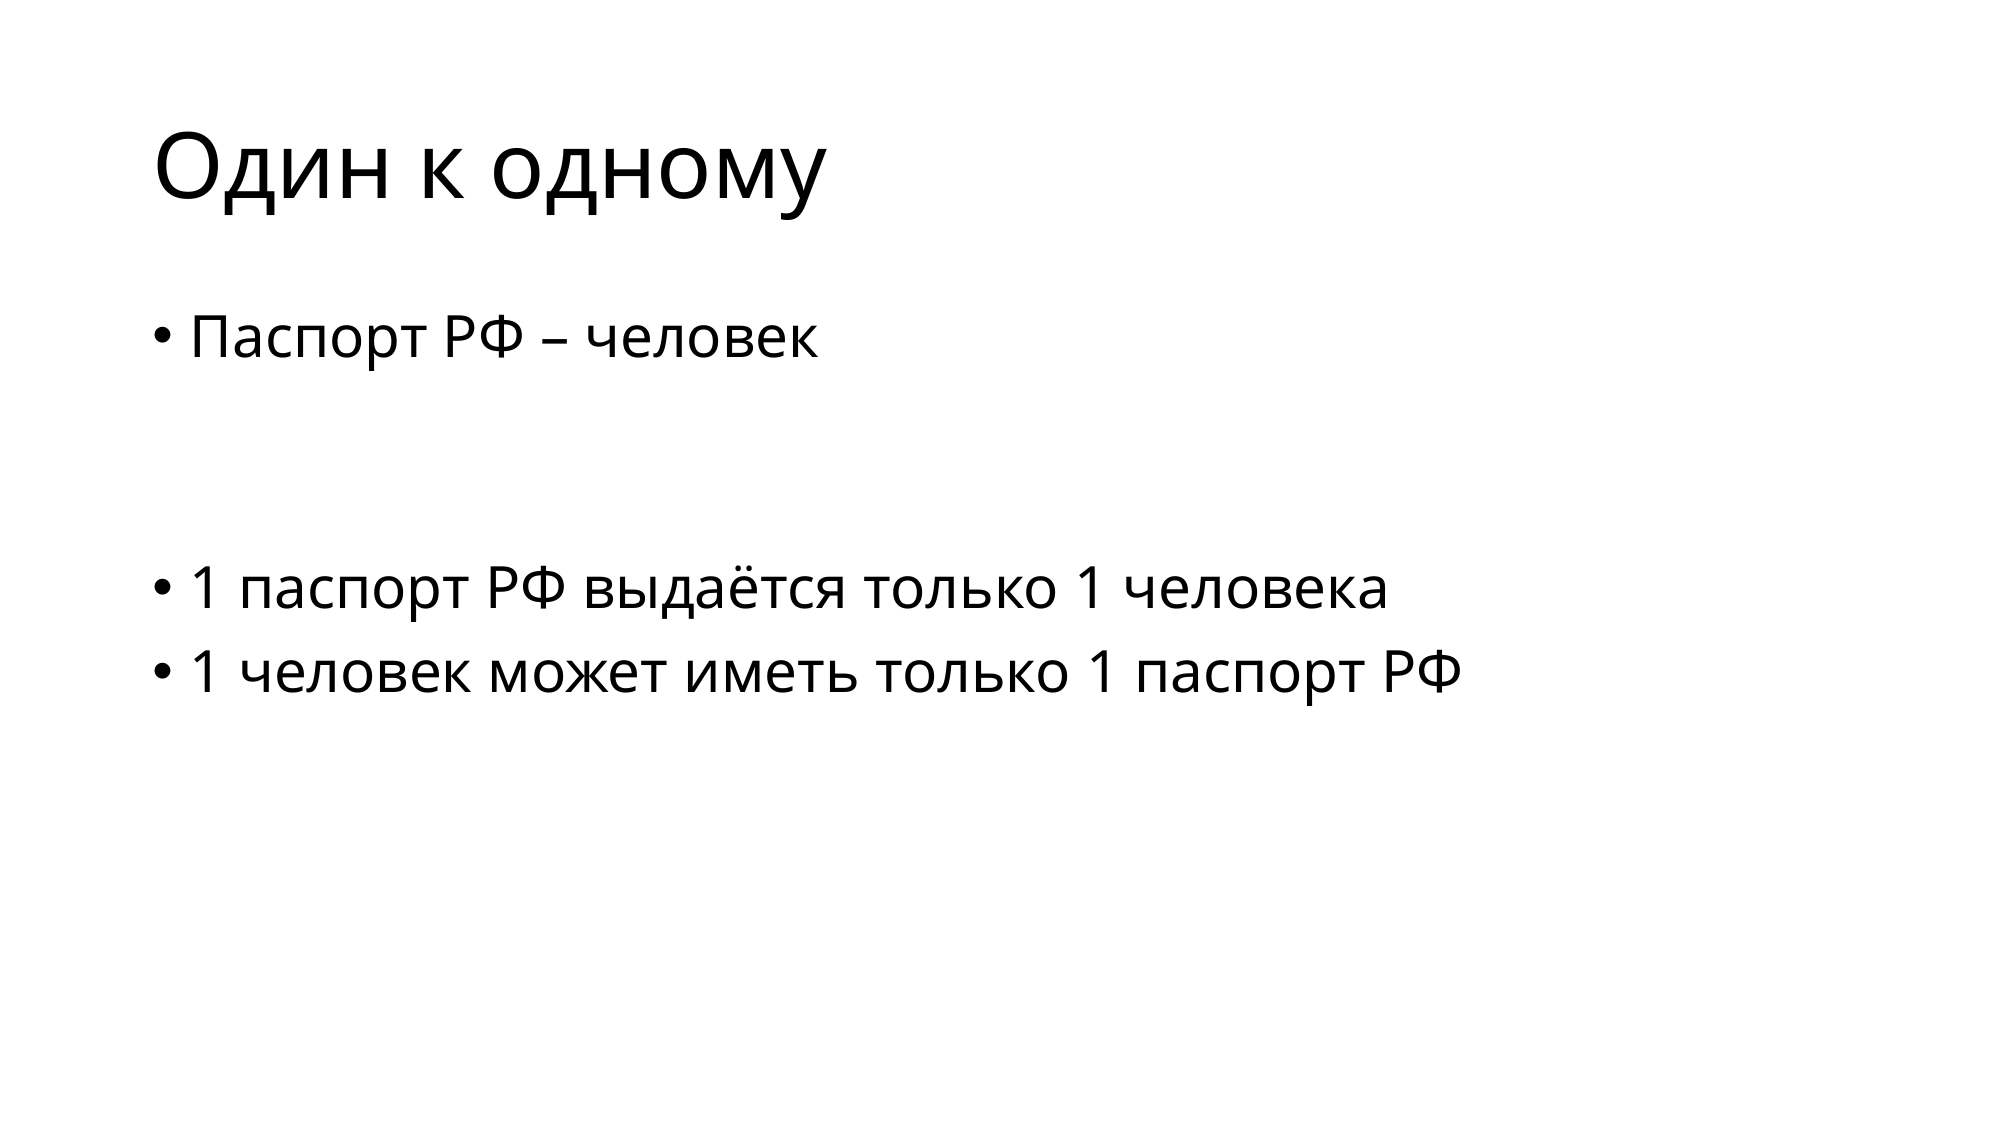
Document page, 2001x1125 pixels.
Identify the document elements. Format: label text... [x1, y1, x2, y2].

list Паспорт РФ – человек 1 паспорт РФ выдаётся только 1 человека 1 человек может иметь только 1 паспорт РФ [137, 299, 1863, 1014]
title Один к одному [137, 59, 1863, 278]
